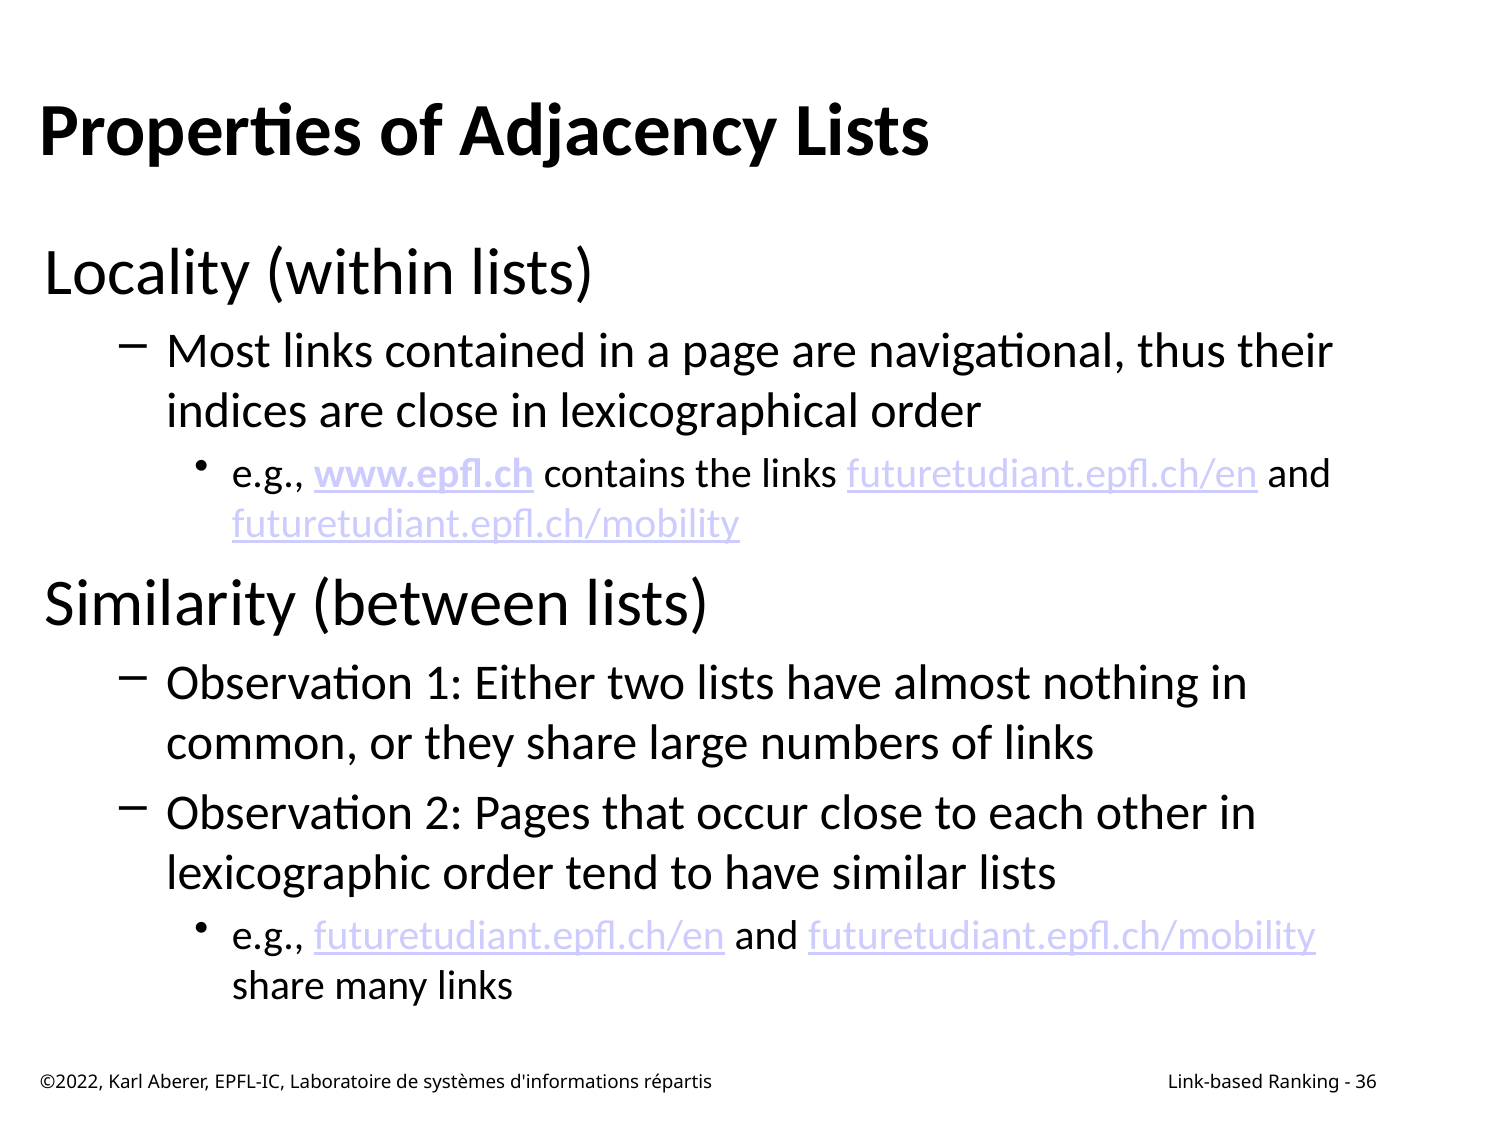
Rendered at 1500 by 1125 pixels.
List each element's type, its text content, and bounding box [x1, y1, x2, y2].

footer ©2022, Karl Aberer, EPFL-IC, Laboratoire de systèmes d'informations répartis [24, 1062, 988, 1101]
list Locality (within lists) Most links contained in a page are navigational, thus their indices are close in lexicographical order e.g., www.epfl.ch contains the links futuretudiant.epfl.ch/en and futuretudiant.epfl.ch/mobility Similarity (between lists) Observation 1: Either two lists have almost nothing in common, or they share large numbers of links Observation 2: Pages that occur close to each other in lexicographic order tend to have similar lists e.g., futuretudiant.epfl.ch/en and futuretudiant.epfl.ch/mobility share many links [29, 219, 1393, 1046]
title Properties of Adjacency Lists [24, 49, 1388, 201]
